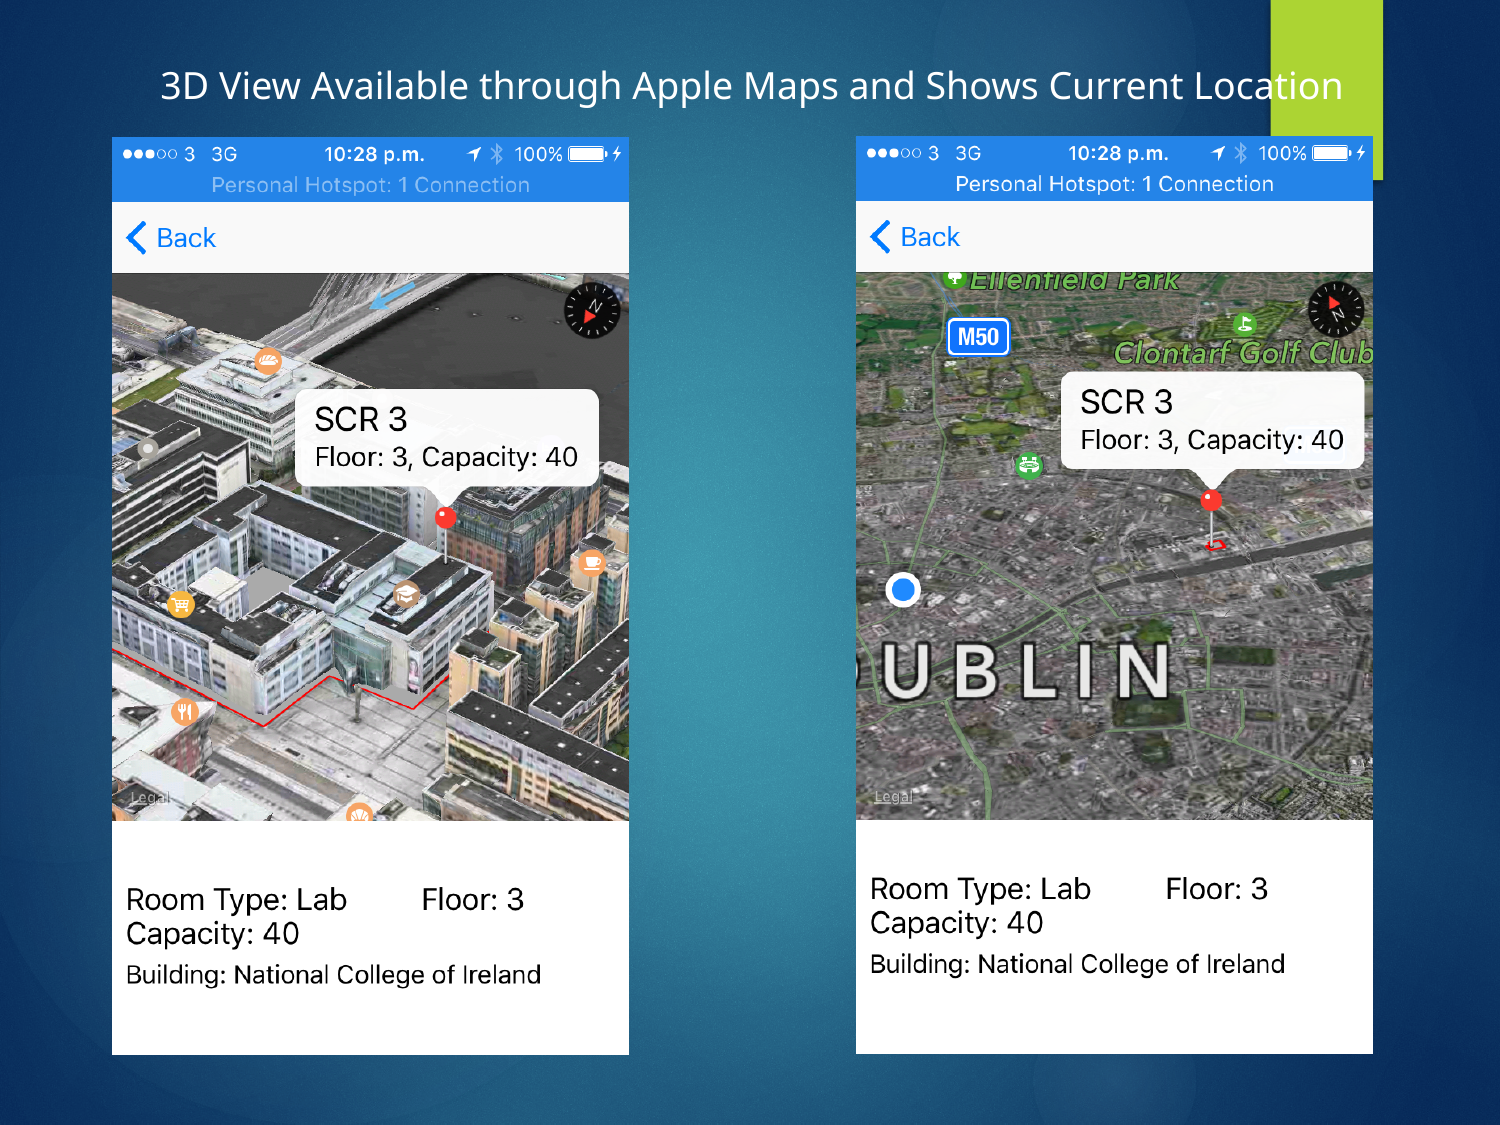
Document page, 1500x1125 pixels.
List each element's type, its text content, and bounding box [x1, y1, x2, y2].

picture [856, 136, 1374, 1054]
text_box 3D View Available through Apple Maps and Shows Current Location [145, 54, 1361, 115]
picture [111, 136, 629, 1055]
